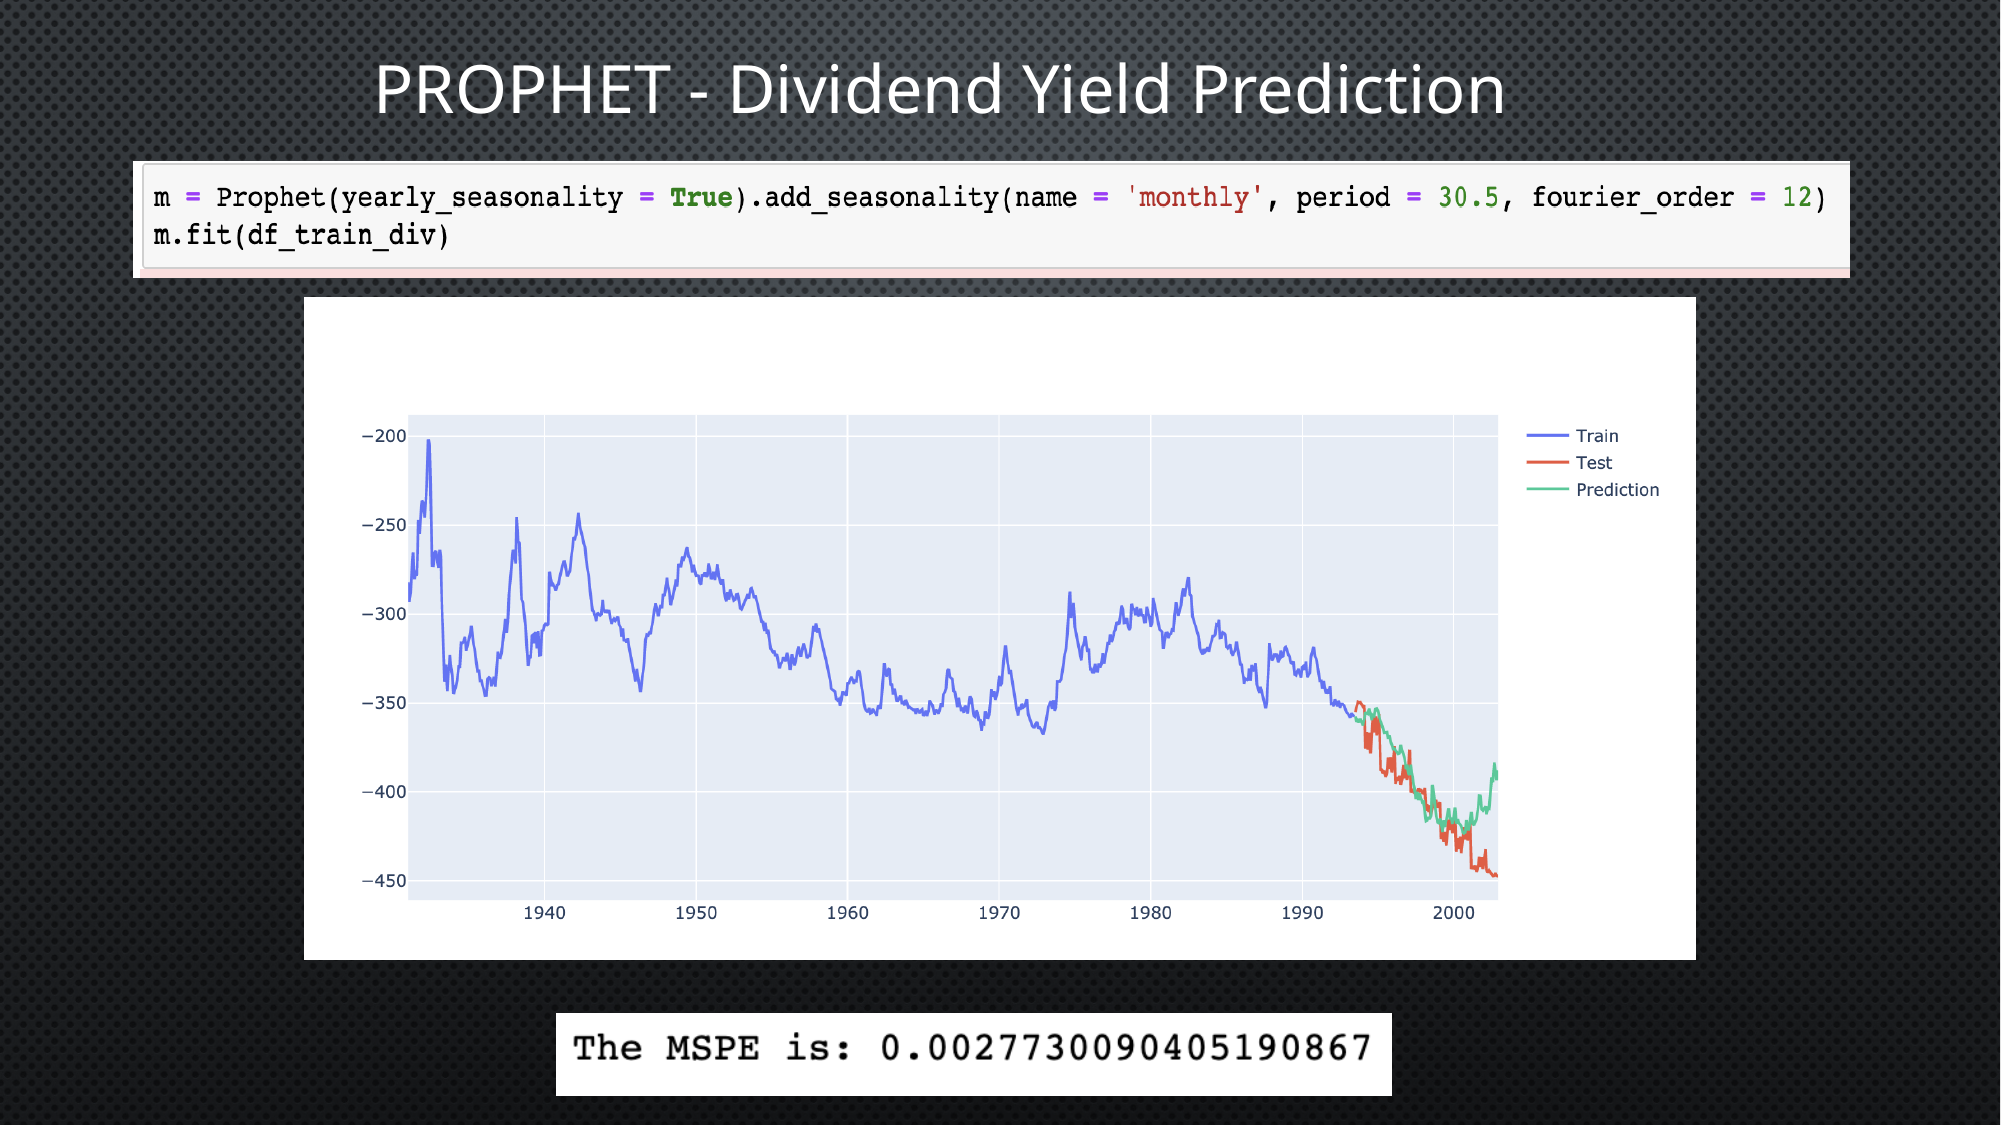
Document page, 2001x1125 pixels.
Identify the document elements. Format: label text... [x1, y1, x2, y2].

picture [0, 0, 2001, 1125]
title PROPHET - Dividend Yield Prediction [358, 0, 1984, 243]
